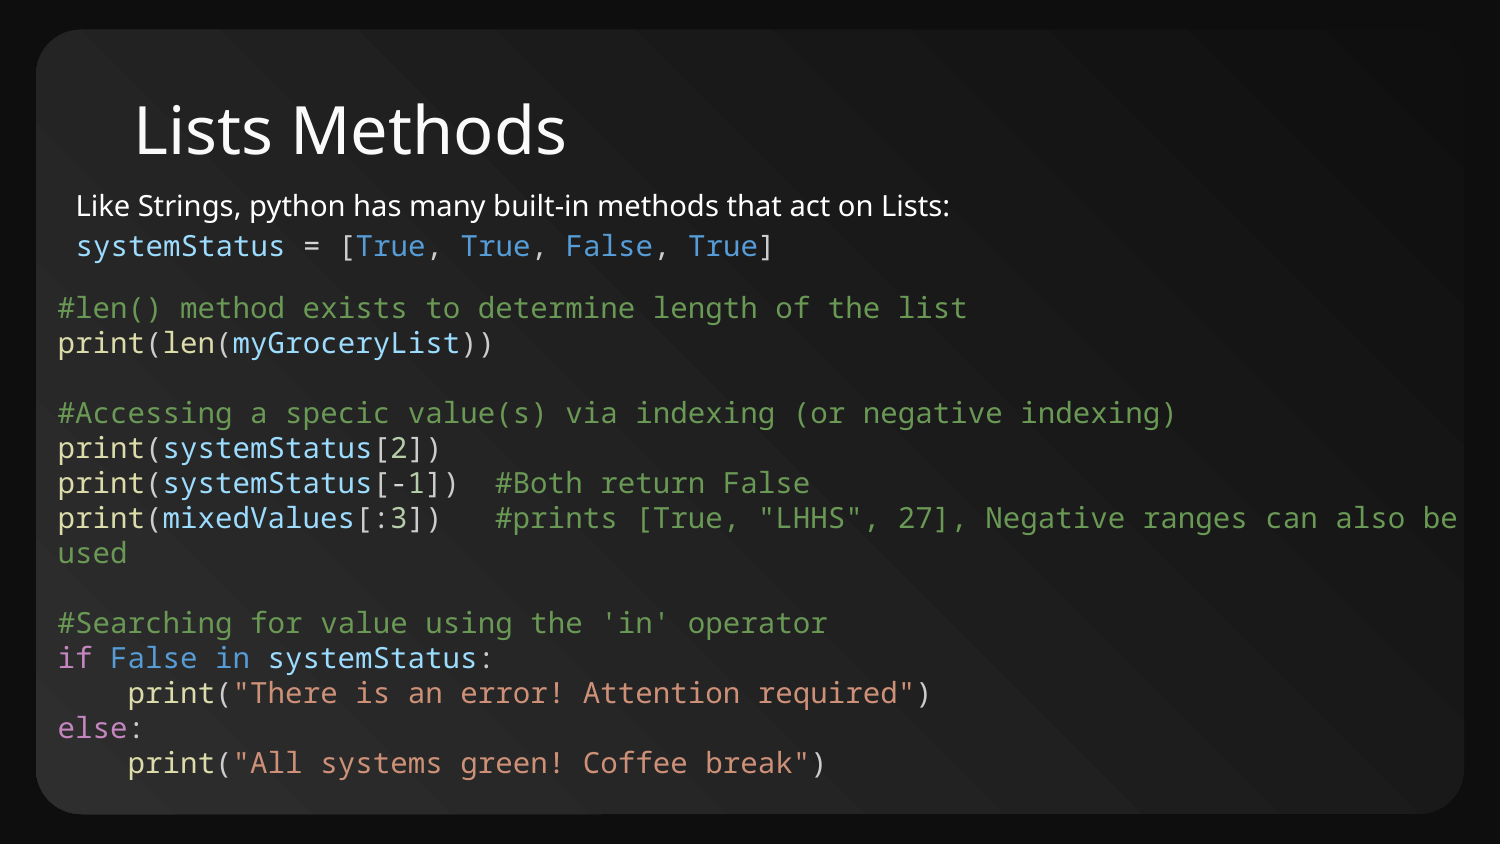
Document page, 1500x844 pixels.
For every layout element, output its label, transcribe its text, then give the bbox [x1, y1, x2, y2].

text_box #len() method exists to determine length of the list print(len(myGroceryList)) #Accessing a specic value(s) via indexing (or negative indexing) print(systemStatus[2]) print(systemStatus[-1]) #Both return False print(mixedValues[:3]) #prints [True, "LHHS", 27], Negative ranges can also be used #Searching for value using the 'in' operator if False in systemStatus: print("There is an error! Attention required") else: print("All systems green! Coffee break") [42, 282, 1500, 787]
subtitle Like Strings, python has many built-in methods that act on Lists: systemStatus = [True, True, False, True] [60, 166, 1440, 282]
title Lists Methods [118, 72, 1382, 166]
